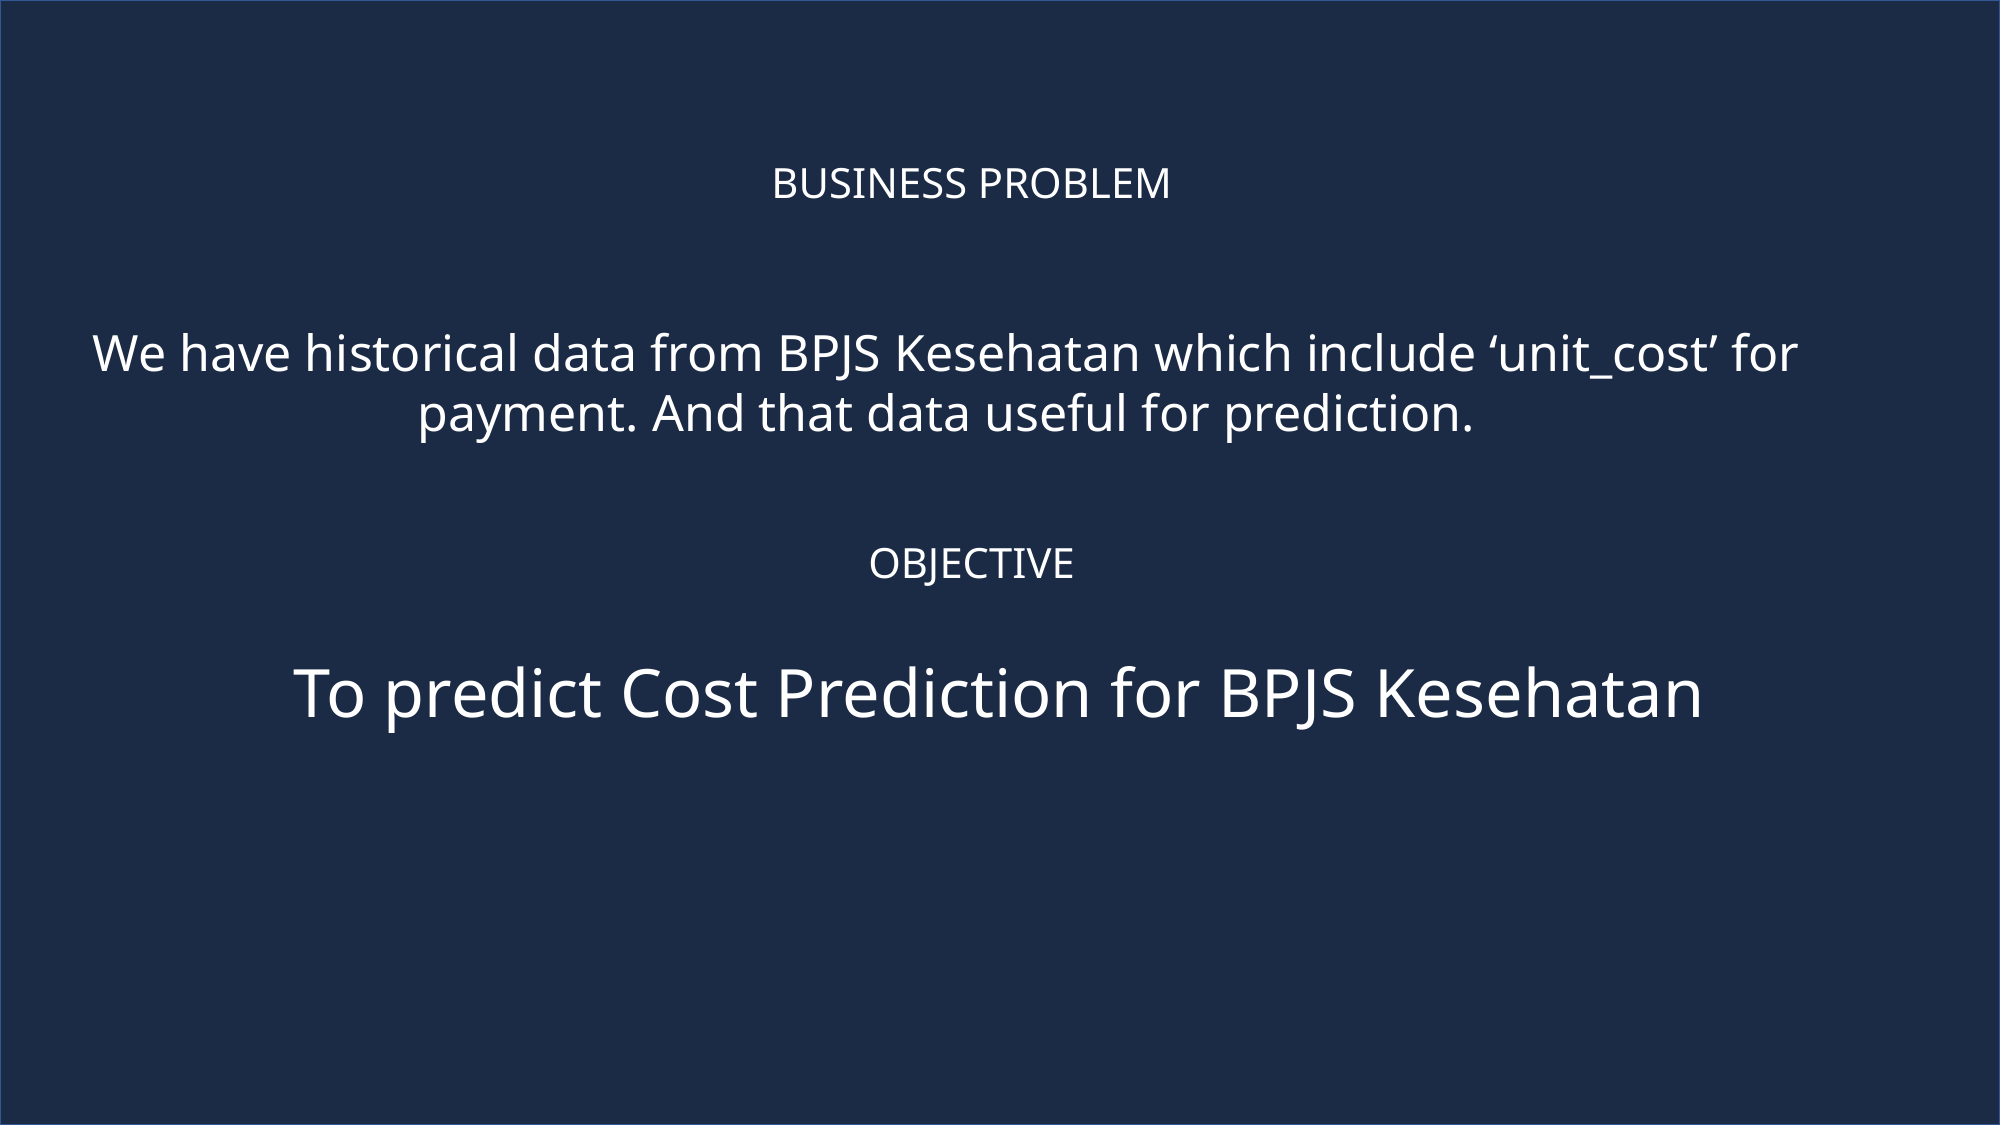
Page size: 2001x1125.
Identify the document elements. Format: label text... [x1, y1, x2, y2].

text_box [0, 0, 2000, 1125]
text_box BUSINESS PROBLEM [722, 149, 1221, 215]
text_box OBJECTIVE [768, 529, 1176, 595]
text_box To predict Cost Prediction for BPJS Kesehatan [125, 643, 1875, 739]
text_box We have historical data from BPJS Kesehatan which include ‘unit_cost’ for payment. And that data useful for prediction. [72, 313, 1821, 449]
